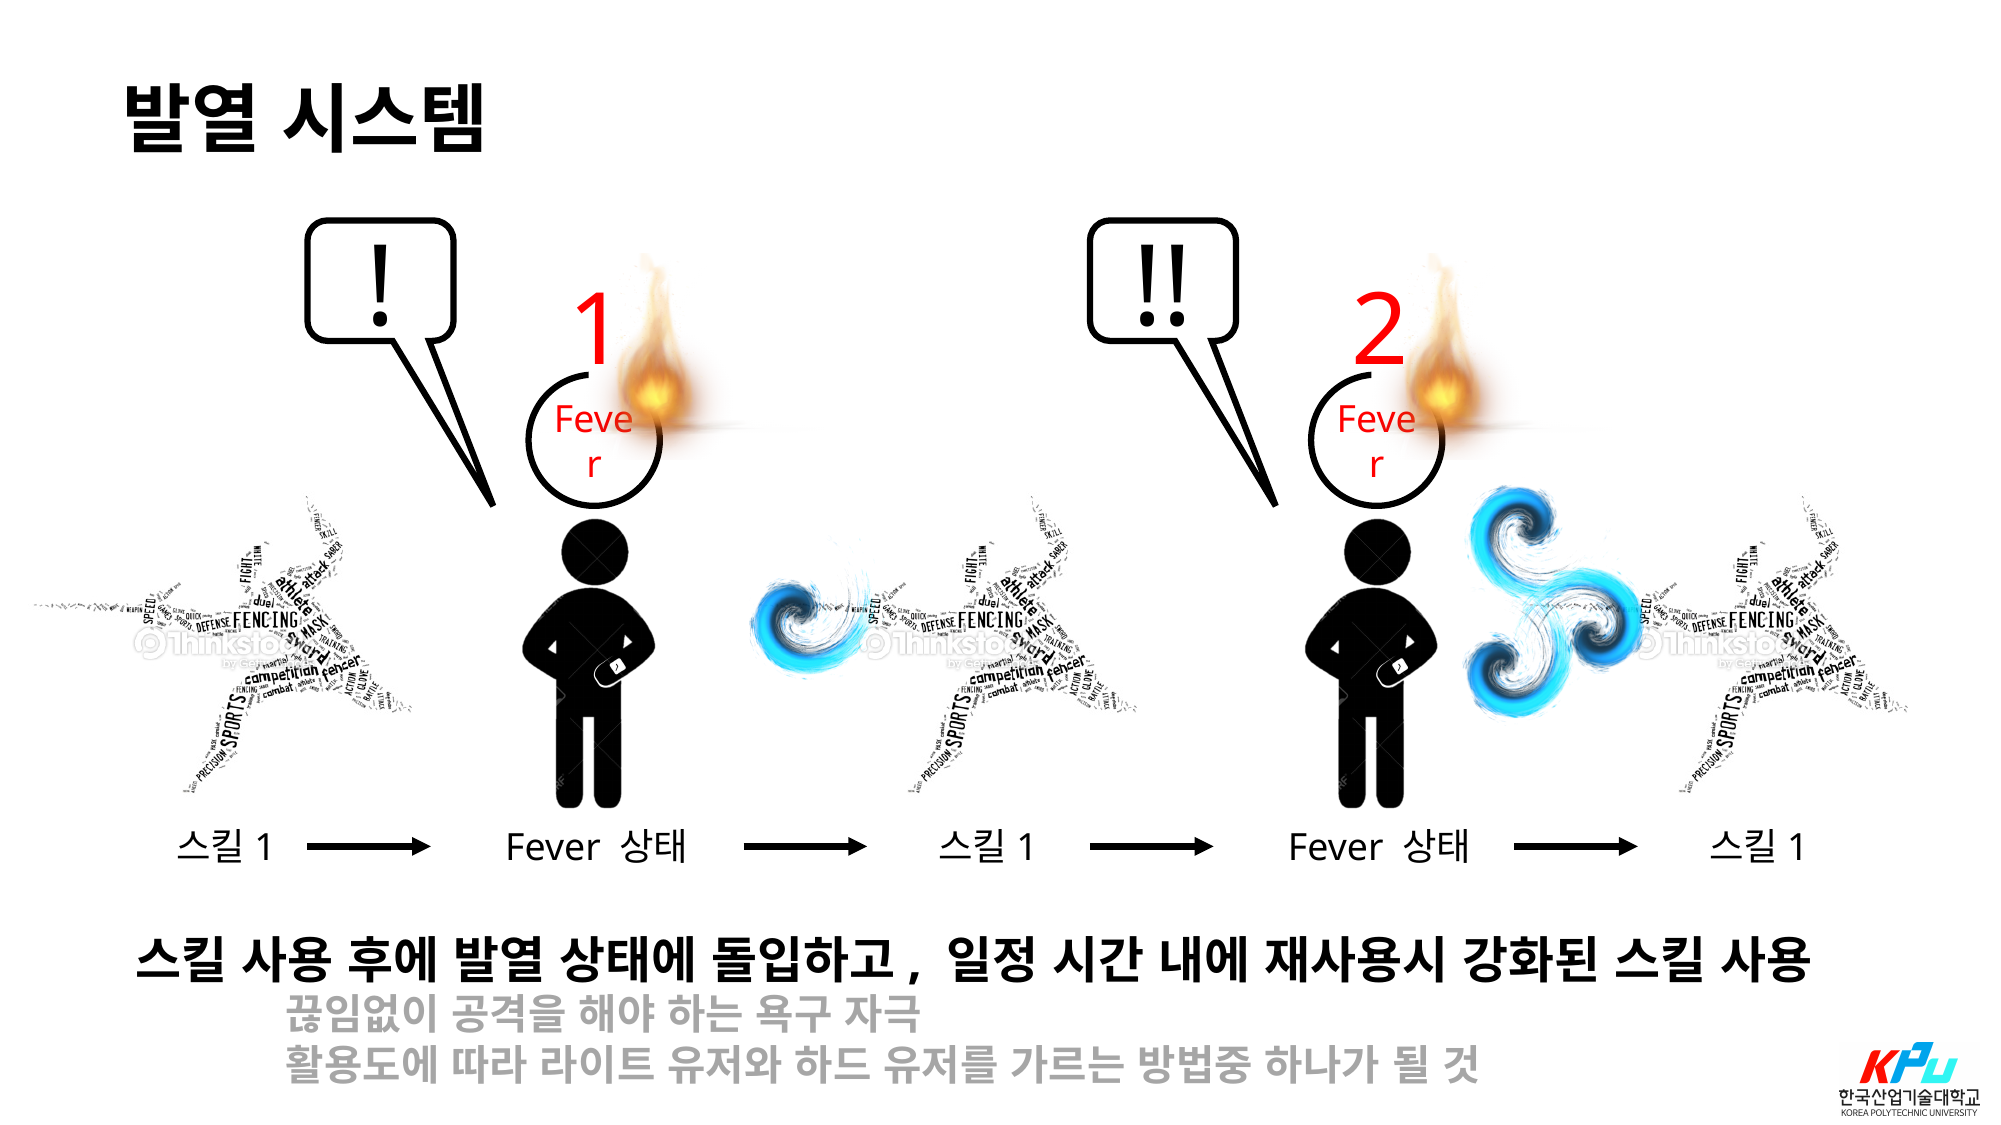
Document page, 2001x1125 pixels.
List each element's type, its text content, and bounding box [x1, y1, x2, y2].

picture [494, 248, 825, 460]
text_box Fever [1313, 460, 1441, 483]
picture [1839, 1042, 1980, 1116]
picture [1213, 248, 1927, 816]
text_box 발열 시스템 [107, 63, 504, 169]
text_box Fever 상태 [1273, 816, 1486, 876]
text_box ! [306, 219, 486, 483]
text_box !! [1088, 219, 1268, 483]
text_box Fever 상태 [490, 816, 704, 876]
picture [1910, 1051, 1920, 1058]
picture [21, 483, 1156, 816]
text_box 스킬1 [923, 816, 1053, 876]
text_box 스킬1 [161, 816, 291, 876]
text_box 스킬 사용 후에 발열 상태에 돌입하고, 일정 시간 내에 재사용시 강화된 스킬 사용 끊임없이 공격을 해야 하는 욕구 자극 활용도에 따라 라이트 유저와 하드 유저를 가르는 방법중 하나가 될 것 [120, 920, 1828, 1096]
text_box 스킬1 [1694, 816, 1824, 876]
text_box Fever [530, 460, 658, 483]
